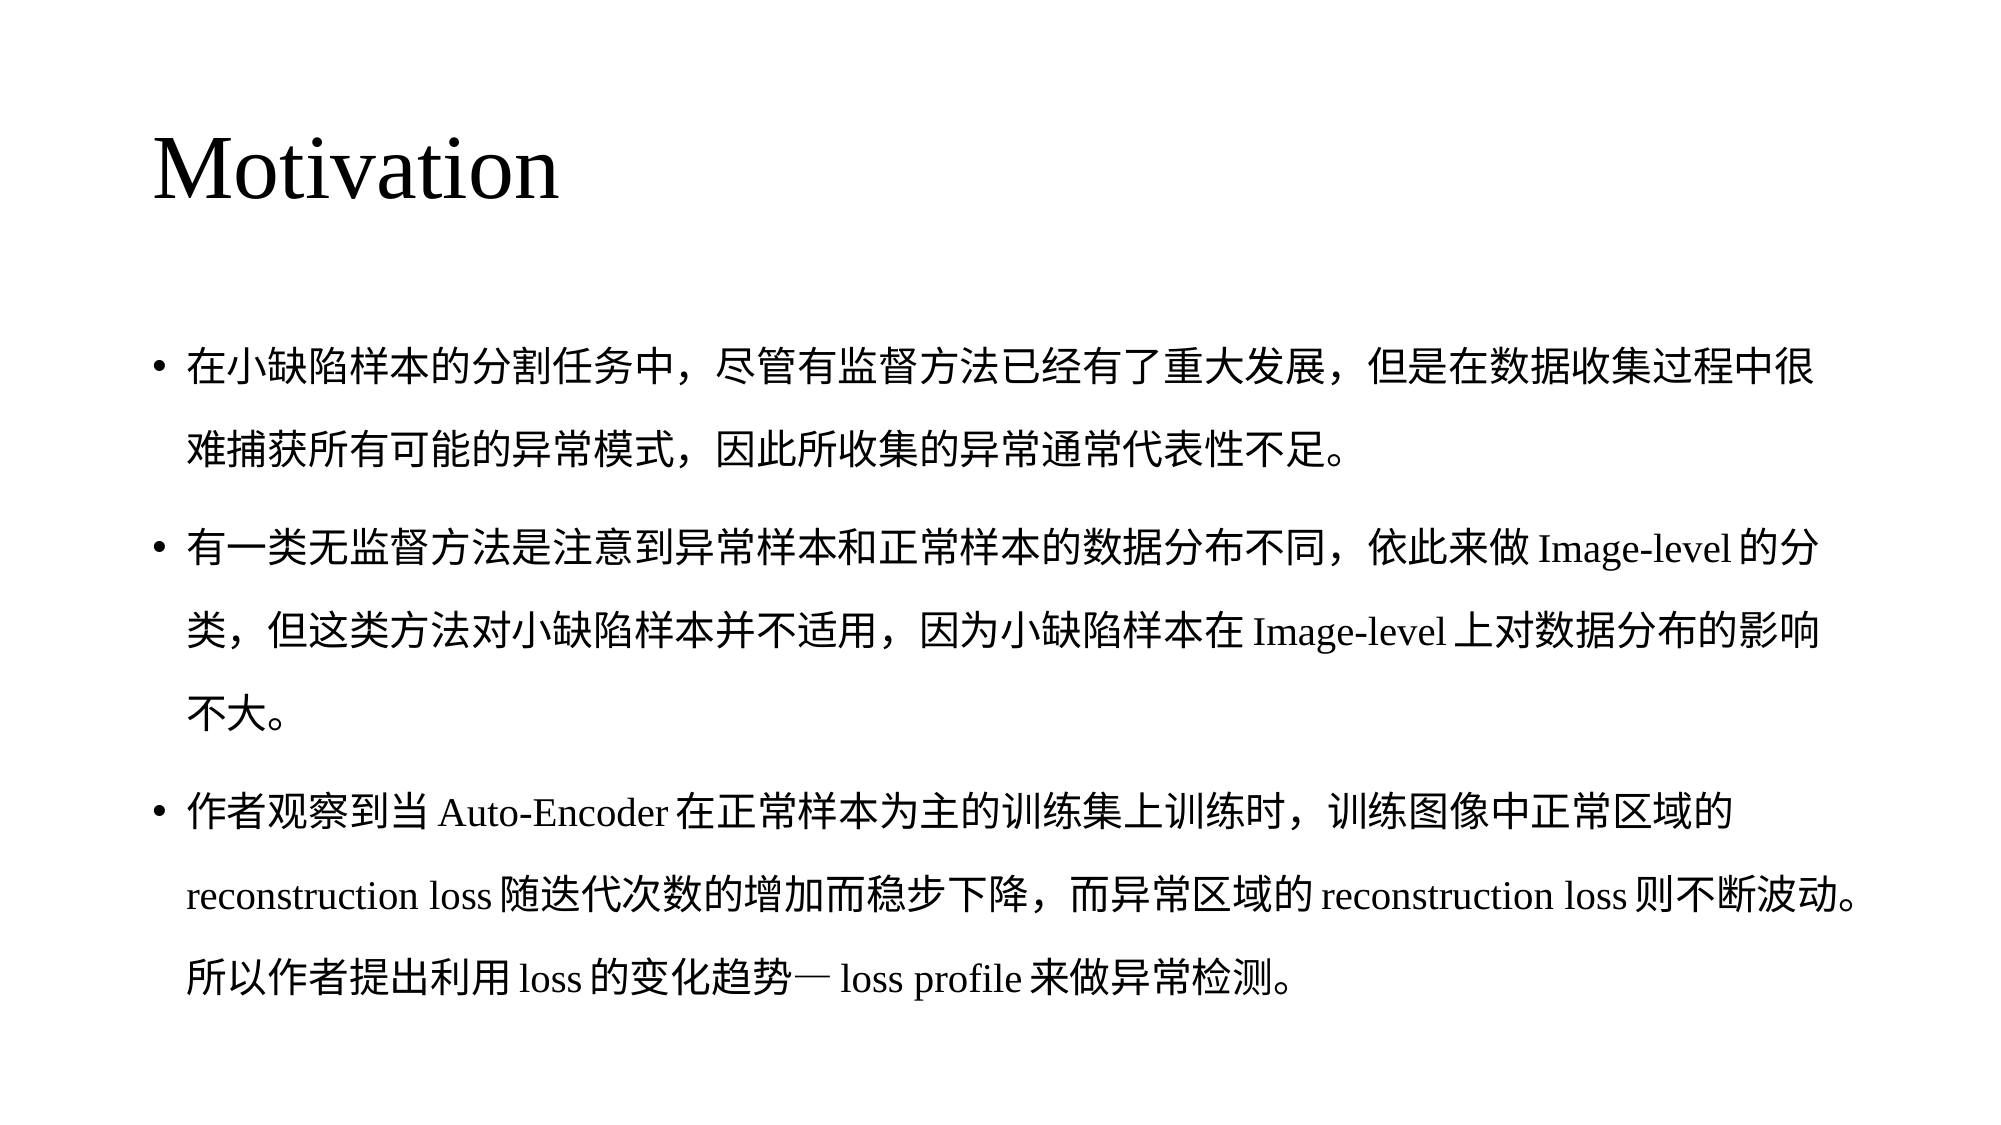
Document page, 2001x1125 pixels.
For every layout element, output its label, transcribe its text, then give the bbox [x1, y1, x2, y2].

title Motivation [137, 59, 1863, 278]
list 在小缺陷样本的分割任务中，尽管有监督方法已经有了重大发展，但是在数据收集过程中很难捕获所有可能的异常模式，因此所收集的异常通常代表性不足。 有一类无监督方法是注意到异常样本和正常样本的数据分布不同，依此来做Image-level的分类，但这类方法对小缺陷样本并不适用，因为小缺陷样本在Image-level上对数据分布的影响不大。 作者观察到当Auto-Encoder在正常样本为主的训练集上训练时，训练图像中正常区域的reconstruction loss随迭代次数的增加而稳步下降，而异常区域的reconstruction loss则不断波动。所以作者提出利用loss的变化趋势—loss profile来做异常检测。 [137, 299, 1863, 1014]
